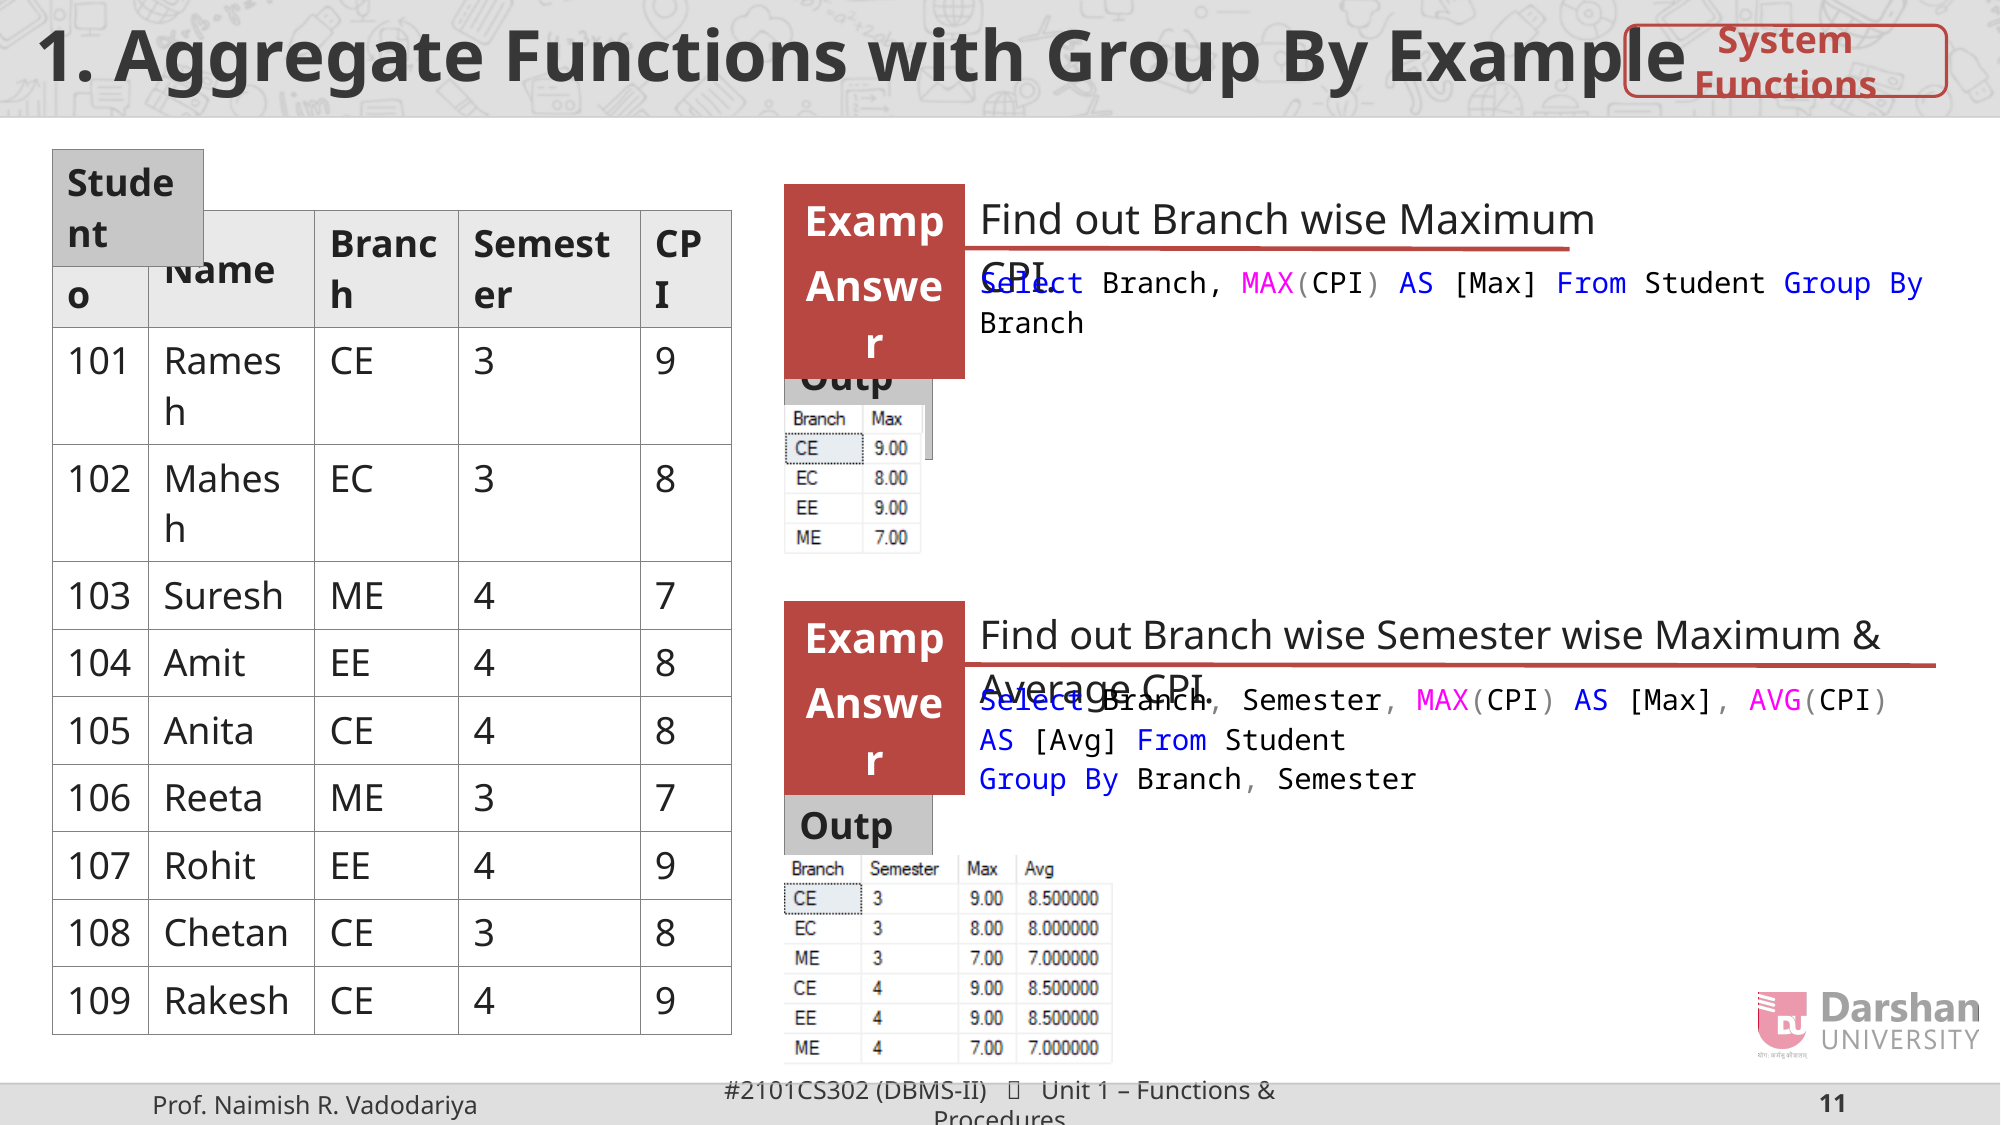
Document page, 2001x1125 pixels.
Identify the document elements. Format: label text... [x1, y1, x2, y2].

table_cell Anita [149, 697, 314, 764]
table_cell 9 [641, 967, 731, 1034]
table_cell 101 [53, 328, 148, 444]
table_cell Chetan [149, 900, 314, 966]
table_cell 104 [53, 630, 148, 696]
table_header Answer [784, 250, 965, 379]
table_header CPI [641, 211, 731, 327]
table_cell CE [315, 697, 458, 764]
table_cell 3 [459, 328, 640, 444]
table_cell CE [315, 967, 458, 1034]
table_cell 8 [641, 697, 731, 764]
table_header Rno [53, 267, 148, 327]
table_cell 9 [641, 328, 731, 444]
table_cell Mahesh [149, 445, 314, 561]
picture [784, 405, 925, 554]
table_header Find out Branch wise Maximum CPI. [965, 183, 1625, 255]
title 1. Aggregate Functions with Group By Example [0, 0, 2000, 117]
table_cell EE [315, 832, 458, 899]
table_cell Suresh [149, 562, 314, 629]
table_cell Rohit [149, 832, 314, 899]
table_header Example [784, 184, 965, 245]
table_cell Ramesh [149, 328, 314, 444]
table_cell CE [315, 328, 458, 444]
table_cell 105 [53, 697, 148, 764]
table_header Name [149, 211, 314, 327]
table_cell 102 [53, 445, 148, 561]
table_cell ME [315, 765, 458, 831]
table_cell ME [315, 562, 458, 629]
table_header Select Branch, Semester, MAX(CPI) AS [Max], AVG(CPI) AS [Avg] From Student Group By Branch, Semester [964, 672, 1936, 806]
table_cell 8 [641, 445, 731, 561]
table_cell Reeta [149, 765, 314, 831]
text_box SELECT DATEPART(YEAR, GETDATE()) AS 'Year'; SELECT DATEPART(MONTH, GETDATE()) AS 'Month'; SELECT DATEPART(DAY, GETDATE()) AS 'Day'; SELECT DATEPART(WEEK, GETDATE()) AS 'Week'; SELECT DATEPART(HOUR, GETDATE()) AS 'Hour'; SELECT DATEPART(MINUTE, GETDATE()) AS 'Minute'; SELECT DATEPART(SECOND, GETDATE()) AS 'Second'; [1758, 992, 1979, 1059]
table_header Find out Branch wise Semester wise Maximum & Average CPI. [965, 600, 1986, 722]
table_header Select Branch, MAX(CPI) AS [Max] From Student Group By Branch [965, 255, 1987, 350]
table_cell 4 [459, 697, 640, 764]
table_cell EE [315, 630, 458, 696]
table_header Output [785, 379, 932, 459]
table_header Example [784, 601, 965, 662]
table_cell Amit [149, 630, 314, 696]
table_header Student [53, 150, 203, 266]
text_box System Functions [1623, 24, 1948, 98]
table_cell 4 [459, 562, 640, 629]
table_header Semester [459, 211, 640, 327]
table_cell 7 [641, 562, 731, 629]
table_cell 106 [53, 765, 148, 831]
table_cell 108 [53, 900, 148, 966]
table_cell 3 [459, 445, 640, 561]
table_header Branch [315, 211, 458, 327]
table_cell 8 [641, 900, 731, 966]
table_cell 4 [459, 832, 640, 899]
table_cell CE [315, 900, 458, 966]
table_cell Rakesh [149, 967, 314, 1034]
table_cell 3 [459, 900, 640, 966]
table_header Answer [784, 666, 965, 795]
table_cell EC [315, 445, 458, 561]
table_cell 7 [641, 765, 731, 831]
picture [784, 855, 1113, 1066]
table_cell 107 [53, 832, 148, 899]
table_cell 103 [53, 562, 148, 629]
table_cell 3 [459, 765, 640, 831]
table_cell 9 [641, 832, 731, 899]
table_cell 109 [53, 967, 148, 1034]
table_header Output [785, 795, 932, 855]
table_cell 4 [459, 967, 640, 1034]
table_cell 8 [641, 630, 731, 696]
table_cell 4 [459, 630, 640, 696]
